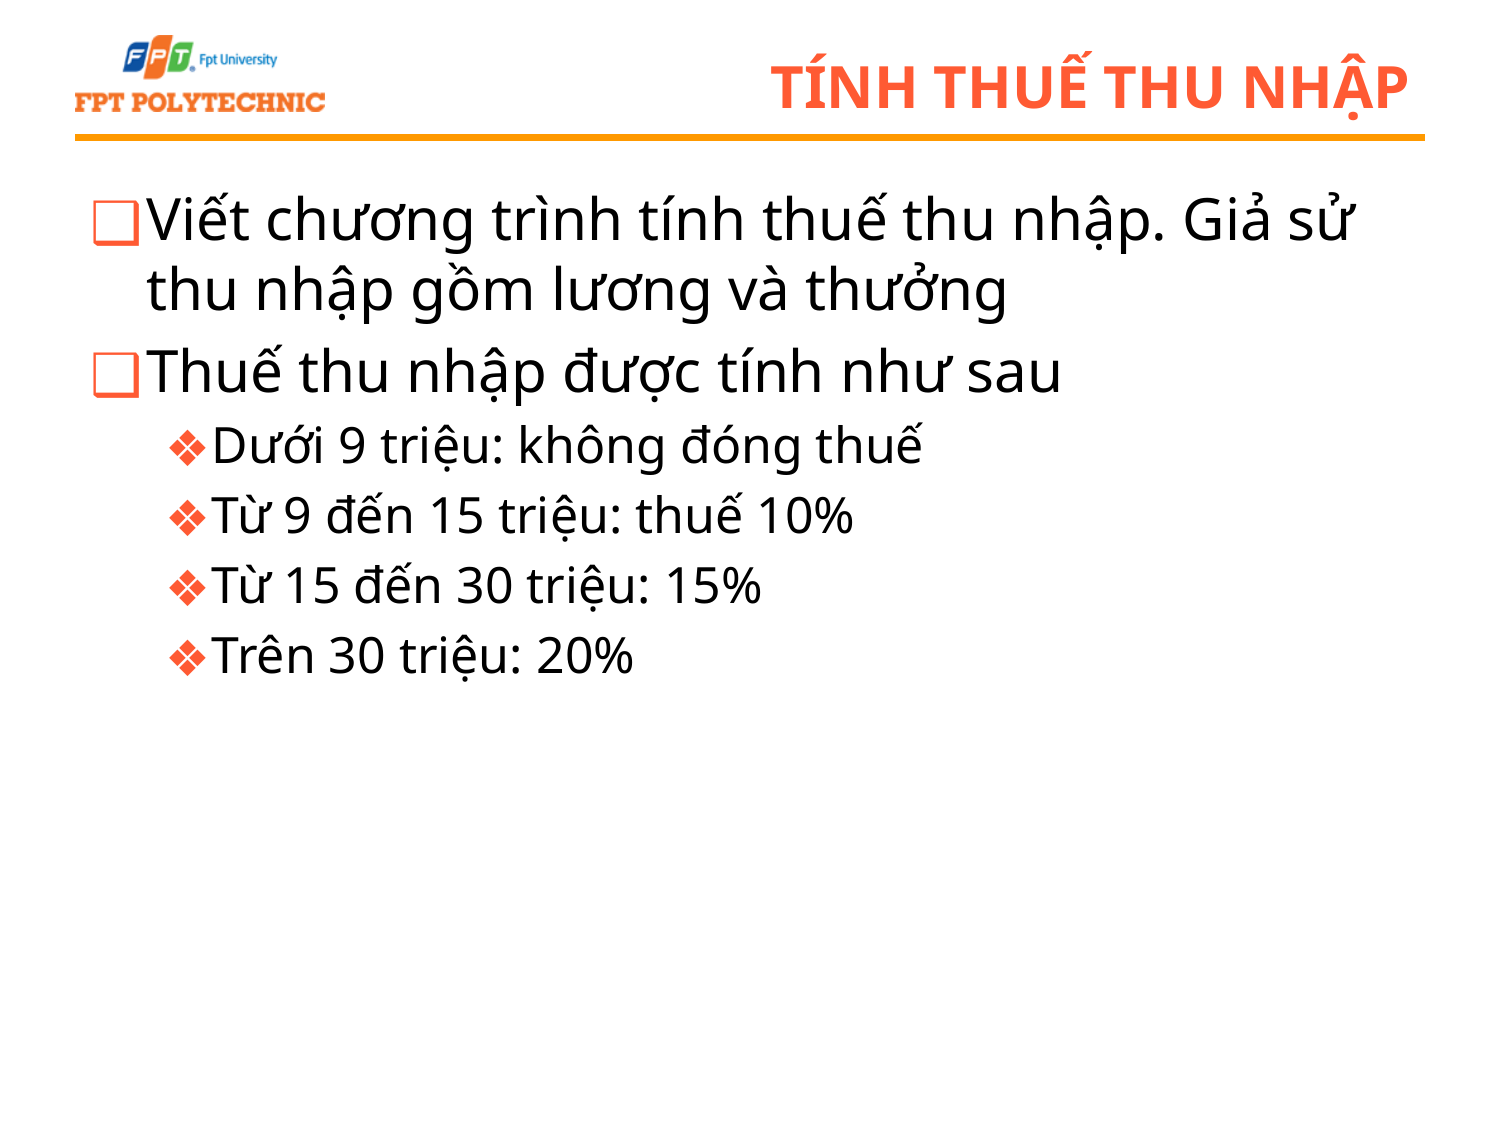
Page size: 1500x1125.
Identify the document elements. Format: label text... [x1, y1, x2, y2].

title Tính thuế thu nhập [337, 45, 1425, 125]
picture [75, 35, 325, 112]
list Viết chương trình tính thuế thu nhập. Giả sử thu nhập gồm lương và thưởng Thuế thu nhập được tính như sau Dưới 9 triệu: không đóng thuế Từ 9 đến 15 triệu: thuế 10% Từ 15 đến 30 triệu: 15% Trên 30 triệu: 20% [75, 174, 1425, 1038]
